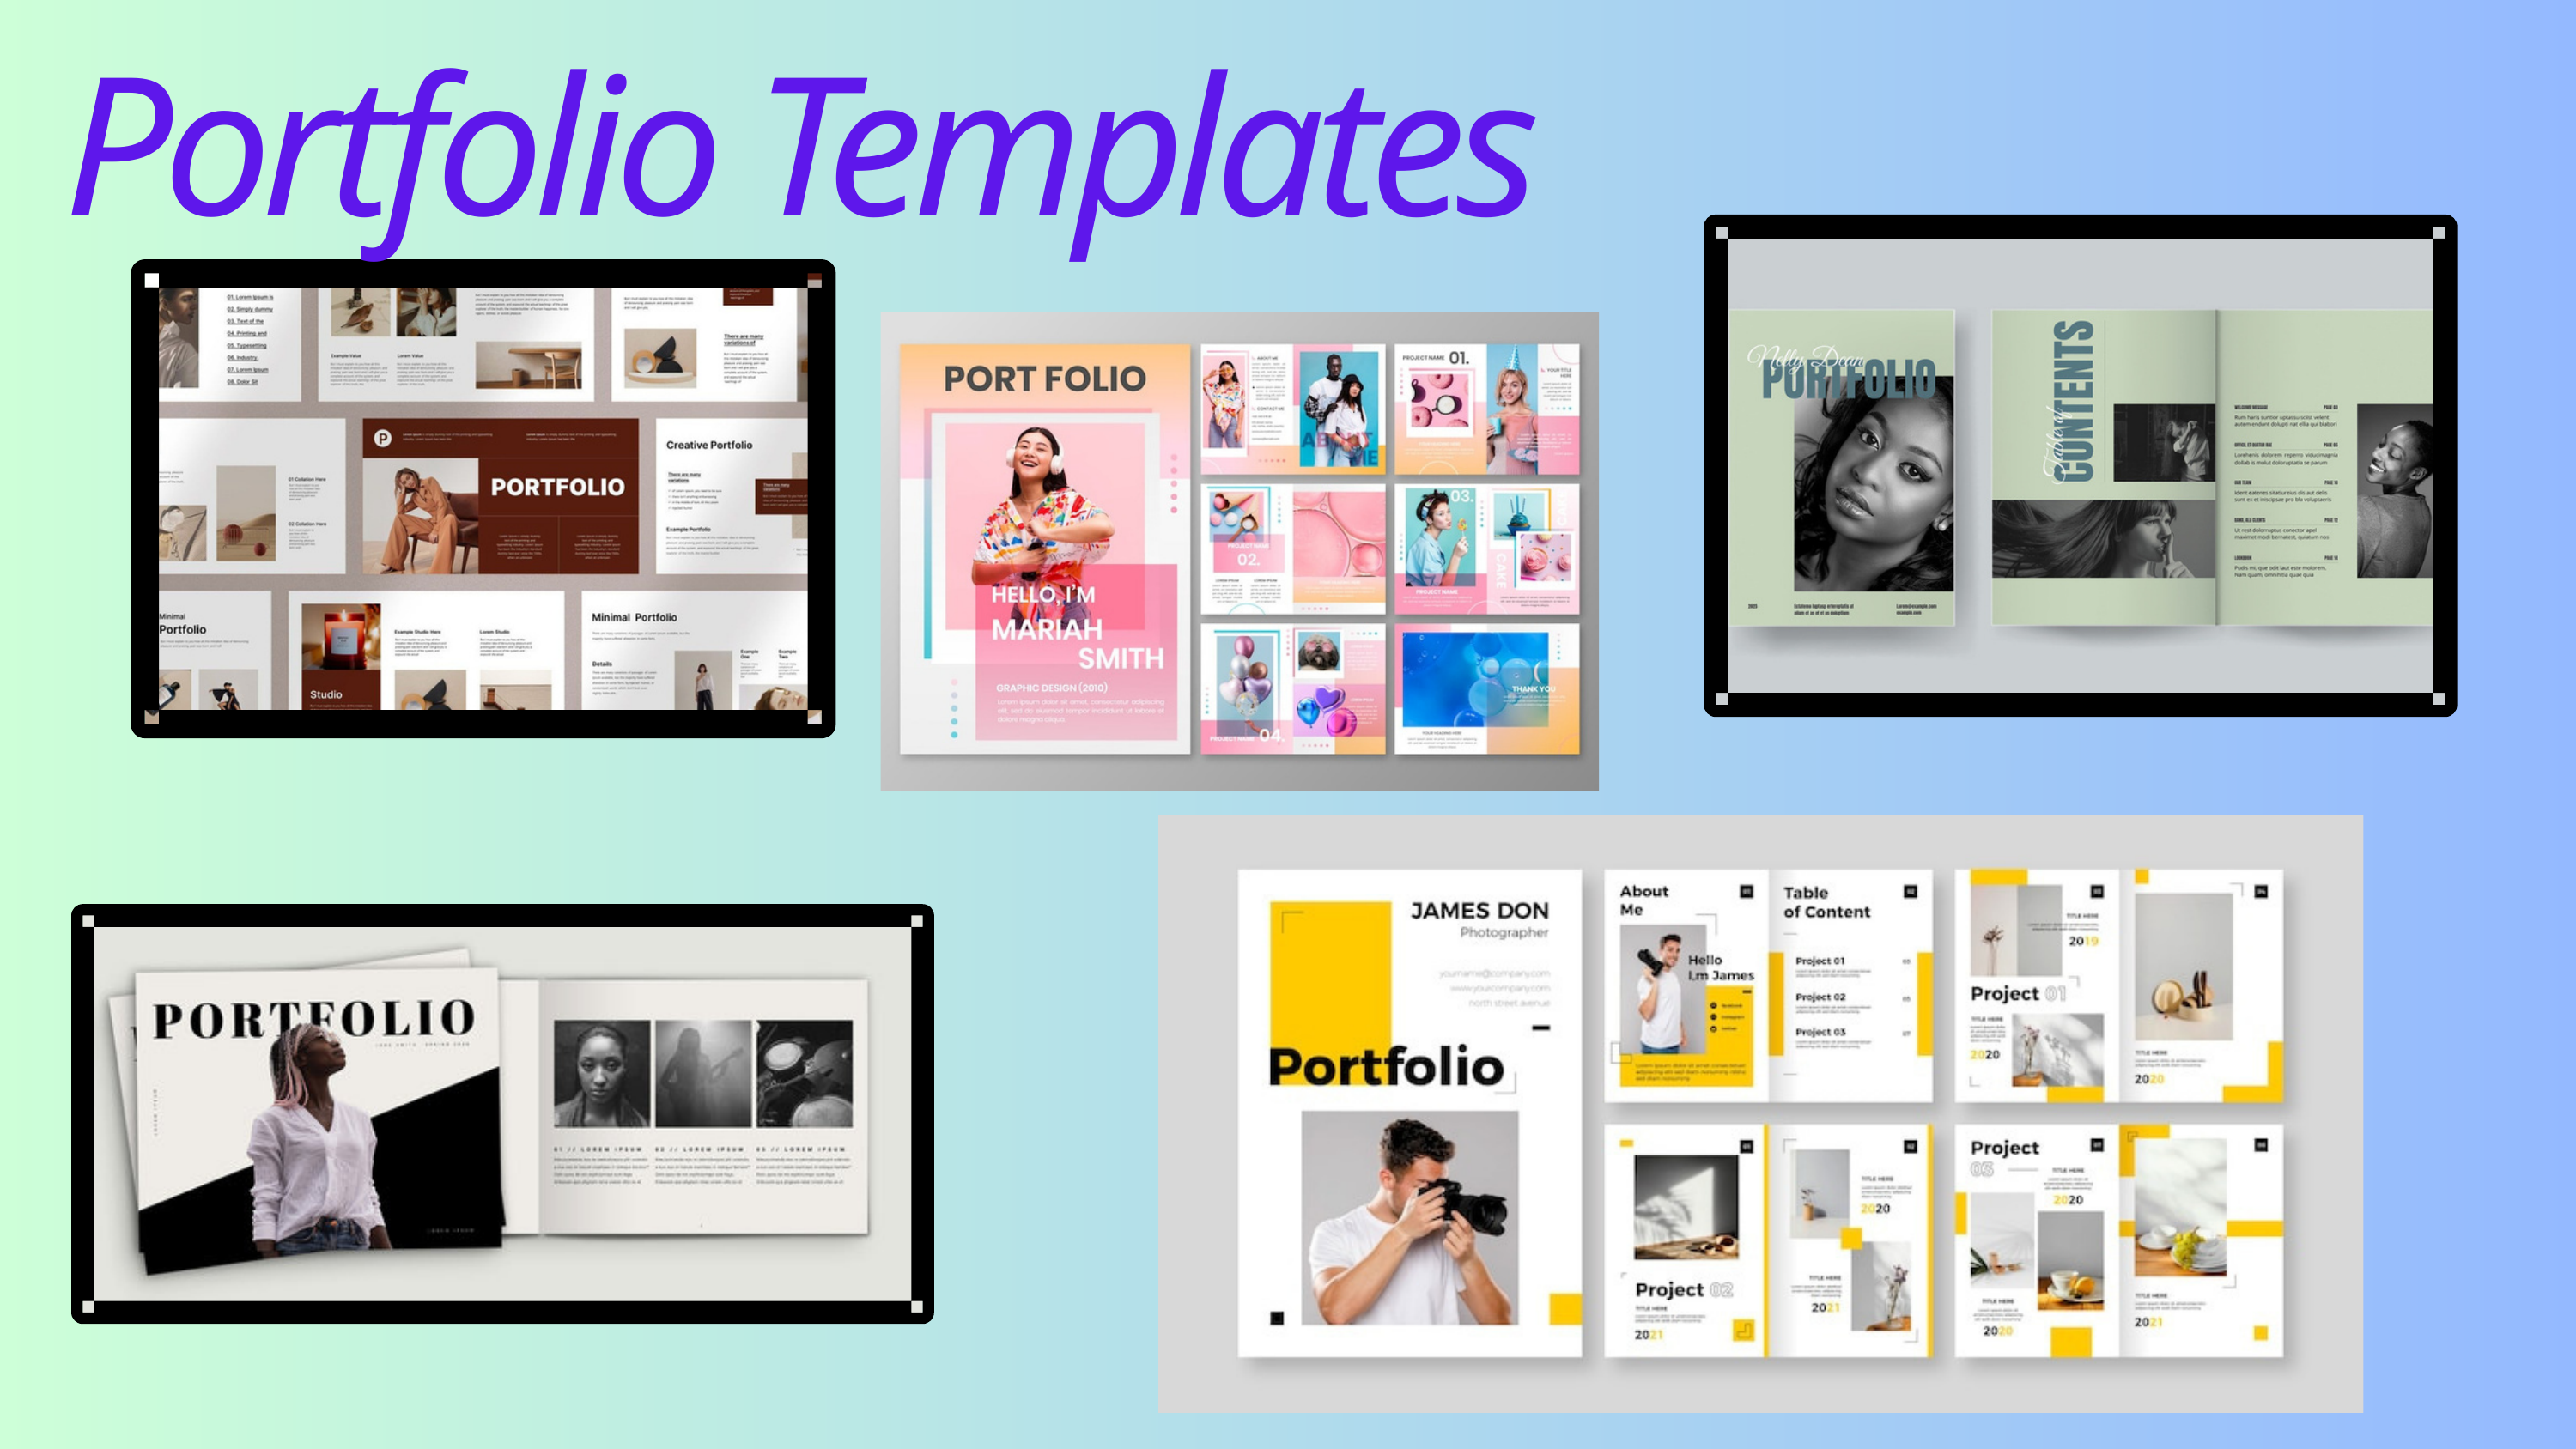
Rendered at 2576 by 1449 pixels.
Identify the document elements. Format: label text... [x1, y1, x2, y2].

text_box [880, 312, 1600, 791]
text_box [1704, 214, 2458, 718]
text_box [1157, 815, 2364, 1413]
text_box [70, 903, 935, 1325]
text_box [131, 258, 836, 739]
text_box Portfolio Templates [0, 81, 1662, 255]
